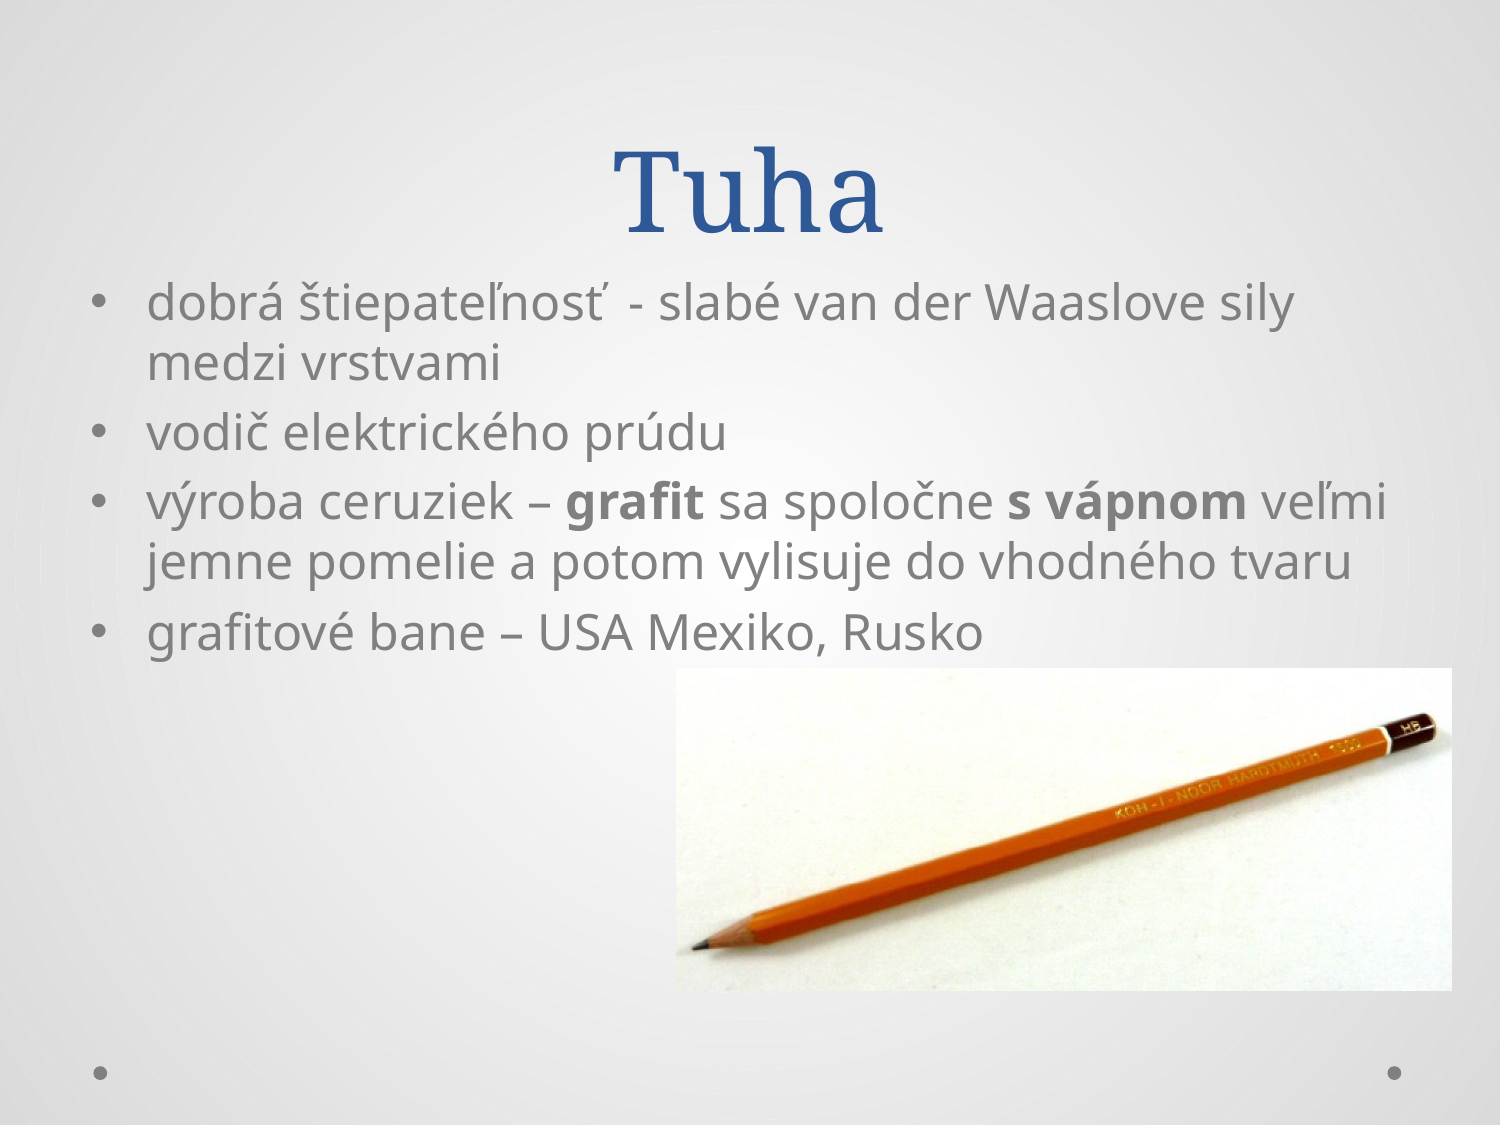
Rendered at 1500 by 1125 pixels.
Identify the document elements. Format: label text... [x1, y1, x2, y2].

list dobrá štiepateľnosť - slabé van der Waaslove sily medzi vrstvami vodič elektrického prúdu výroba ceruziek – grafit sa spoločne s vápnom veľmi jemne pomelie a potom vylisuje do vhodného tvaru grafitové bane – USA Mexiko, Rusko [75, 262, 1425, 1005]
title Tuha [75, 0, 1425, 262]
picture [676, 668, 1453, 991]
